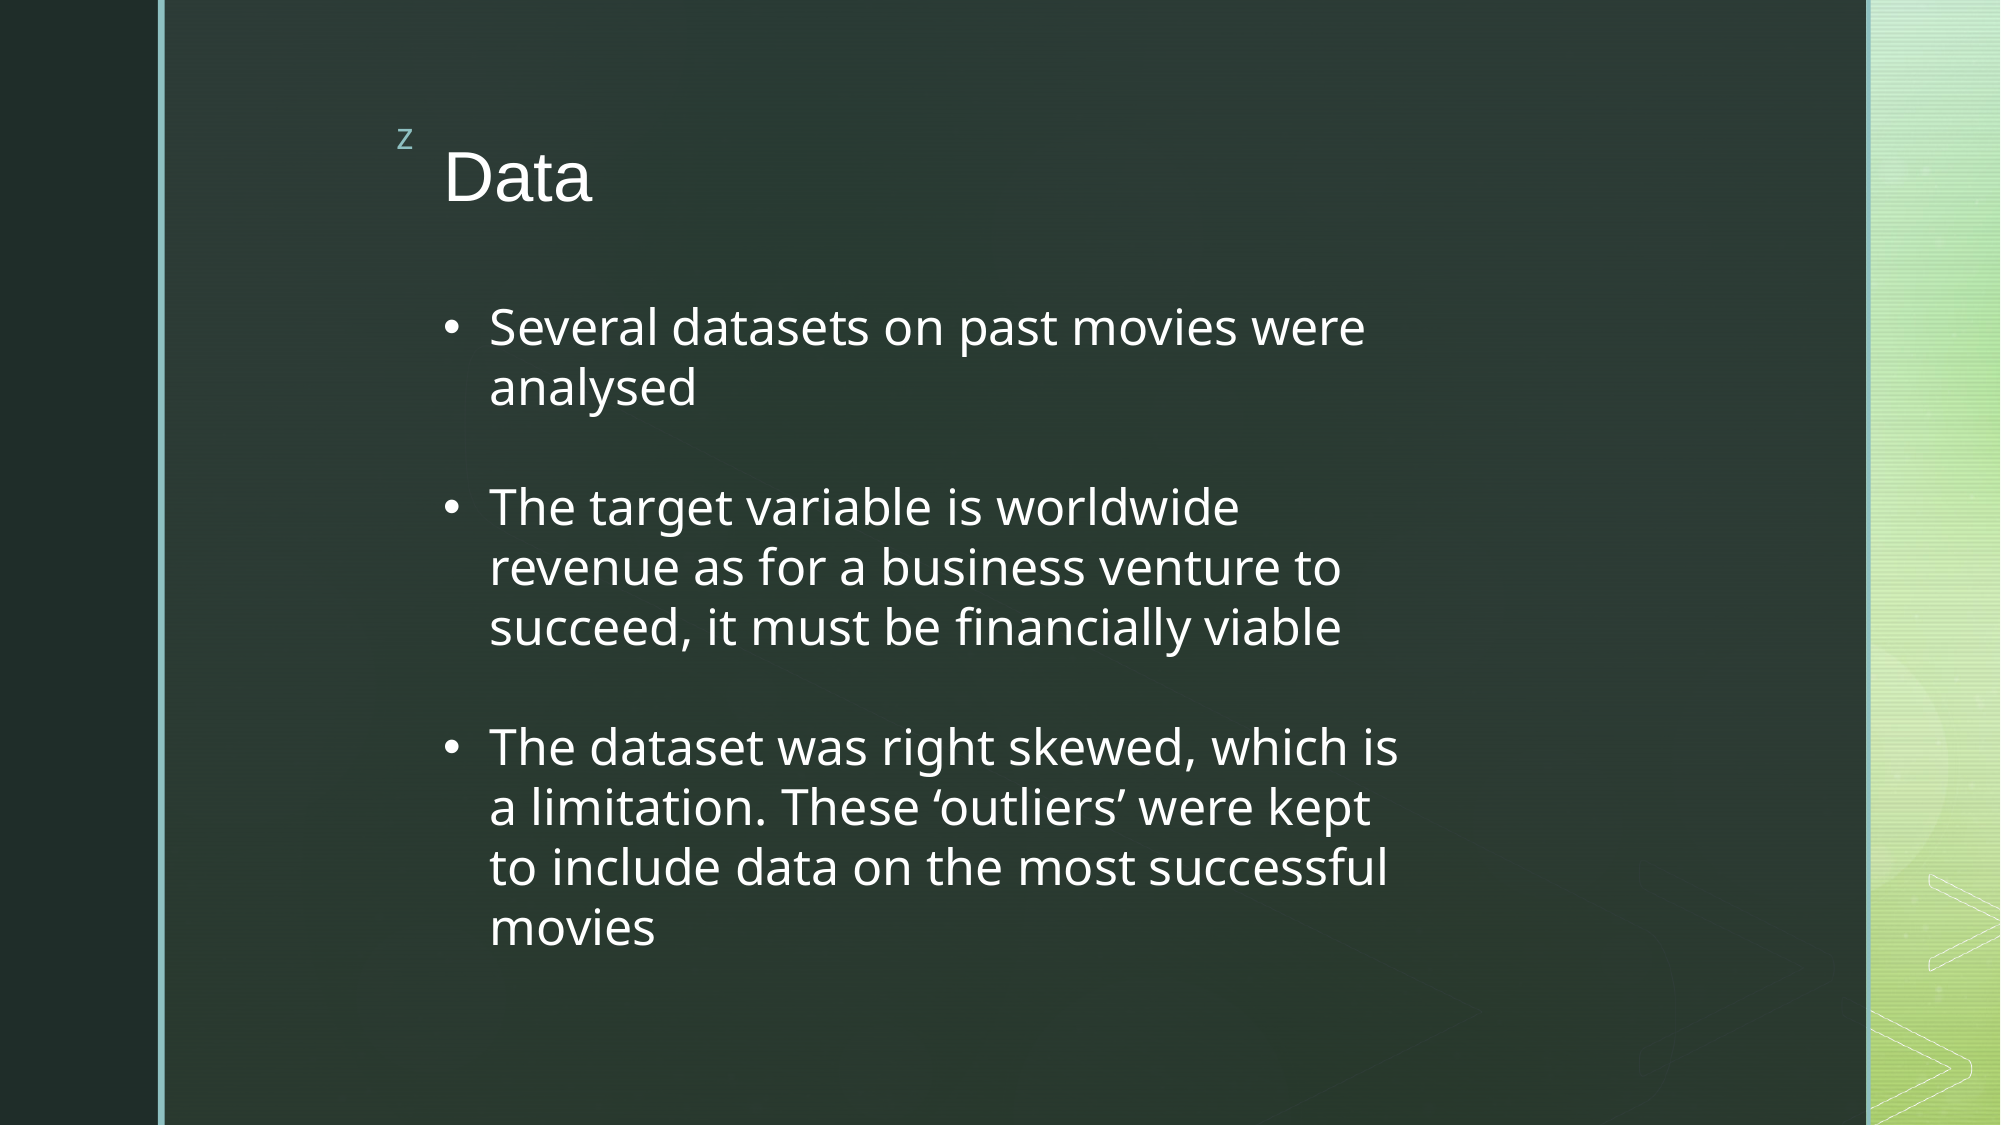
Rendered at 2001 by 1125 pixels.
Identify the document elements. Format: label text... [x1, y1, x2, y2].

text_box Several datasets on past movies were analysed The target variable is worldwide revenue as for a business venture to succeed, it must be financially viable The dataset was right skewed, which is a limitation. These ‘outliers’ were kept to include data on the most successful movies [428, 288, 1429, 964]
title Data [428, 132, 1734, 310]
picture [1871, 0, 2001, 1125]
